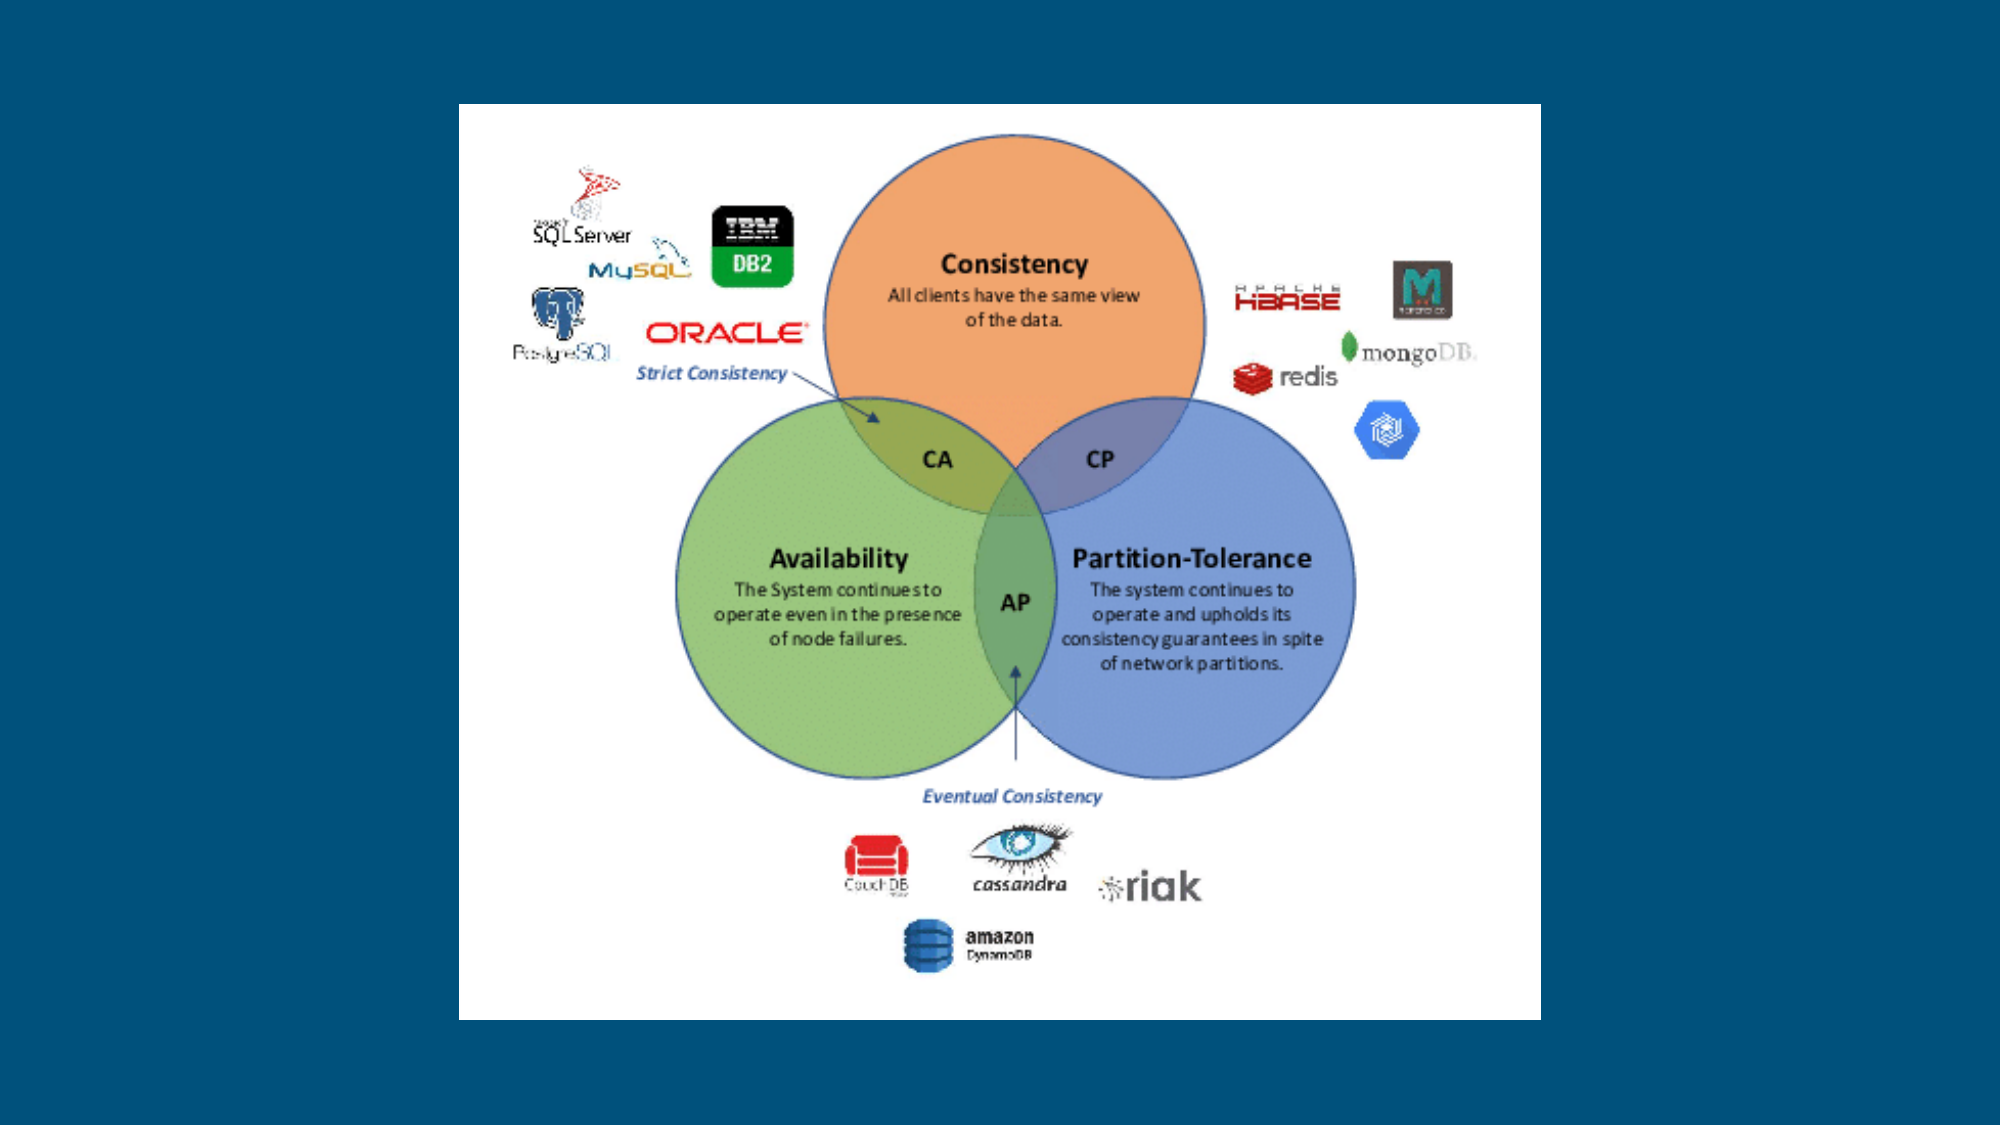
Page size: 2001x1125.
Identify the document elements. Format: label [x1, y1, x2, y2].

list [459, 104, 1541, 1021]
